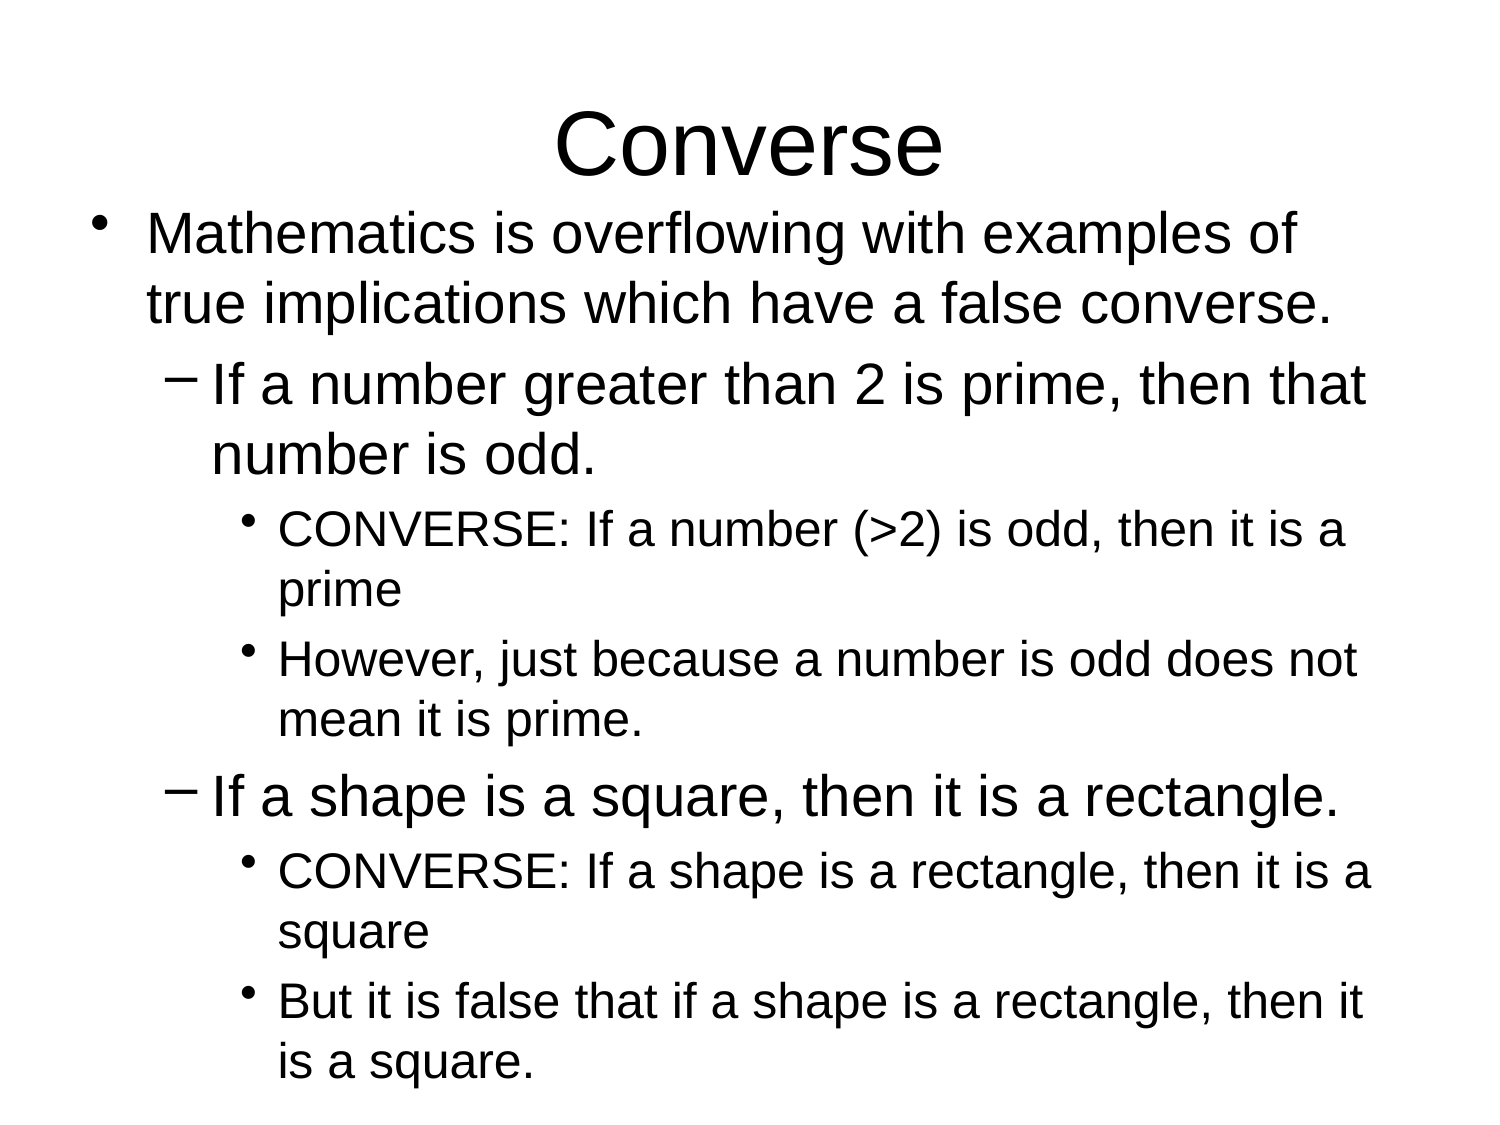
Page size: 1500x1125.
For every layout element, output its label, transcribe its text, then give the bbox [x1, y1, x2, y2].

list Mathematics is overflowing with examples of true implications which have a false converse. If a number greater than 2 is prime, then that number is odd. CONVERSE: If a number (>2) is odd, then it is a prime However, just because a number is odd does not mean it is prime. If a shape is a square, then it is a rectangle. CONVERSE: If a shape is a rectangle, then it is a square But it is false that if a shape is a rectangle, then it is a square. [75, 187, 1425, 1000]
title Converse [75, 45, 1425, 187]
